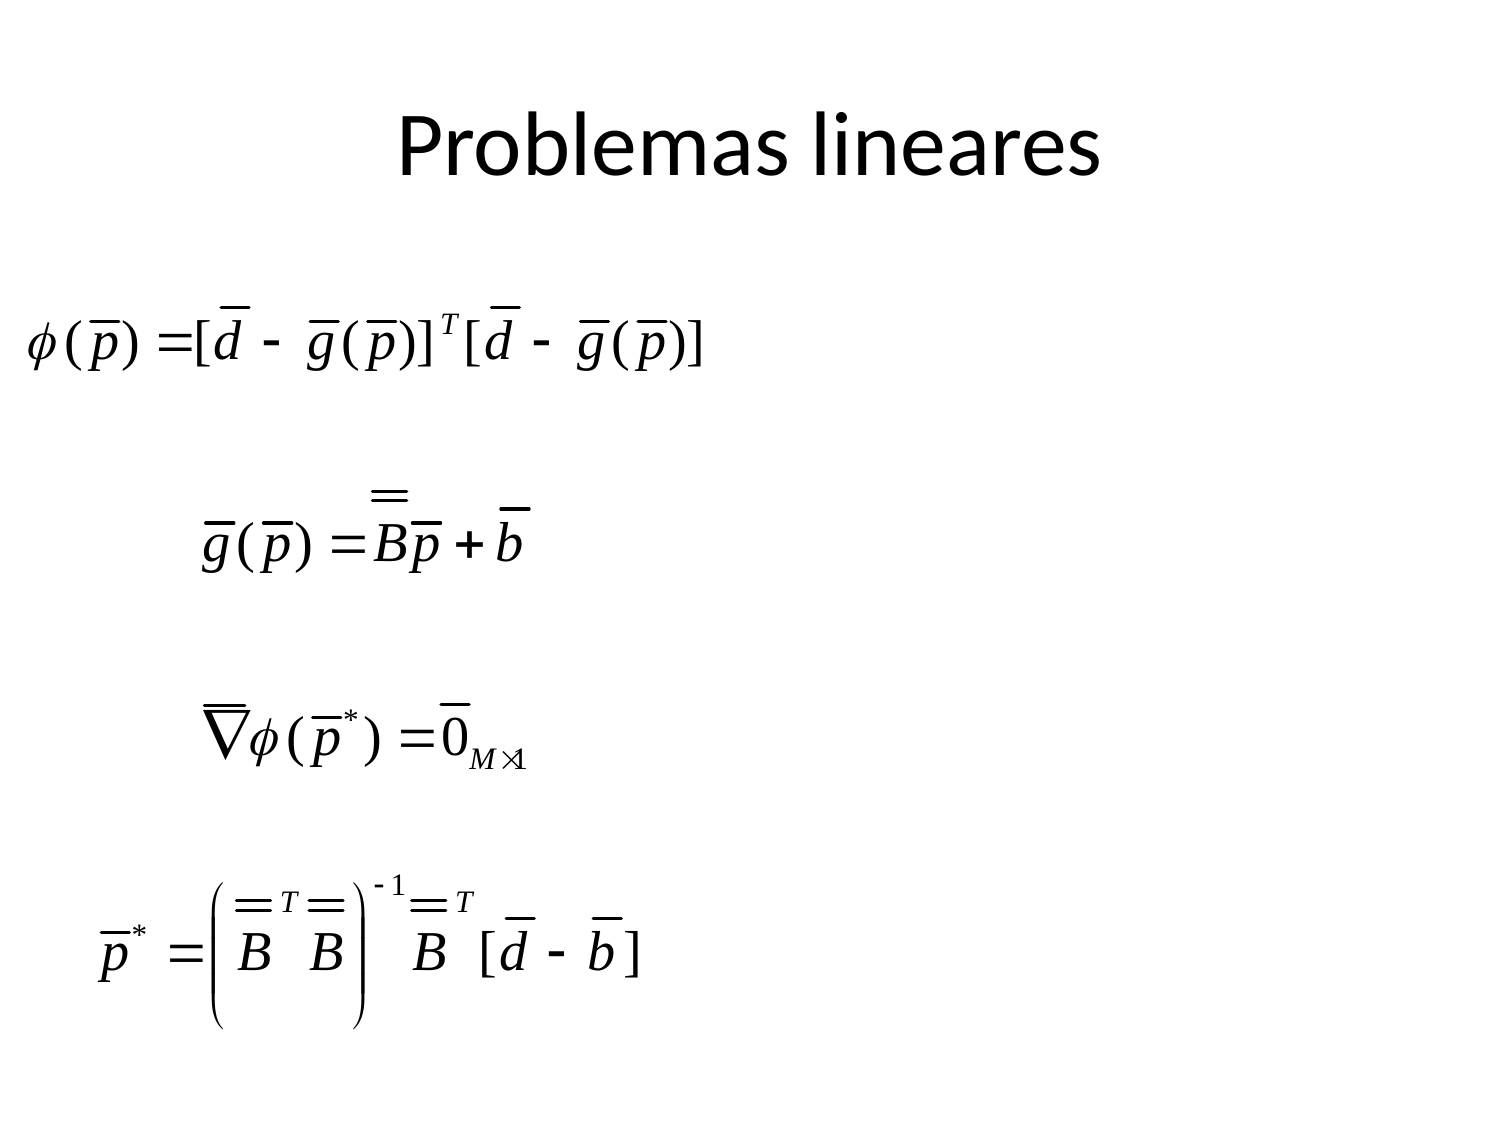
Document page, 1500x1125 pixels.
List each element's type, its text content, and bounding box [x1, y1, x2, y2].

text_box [187, 473, 547, 587]
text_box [82, 857, 652, 1046]
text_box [17, 290, 717, 391]
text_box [191, 686, 543, 788]
title Problemas lineares [75, 45, 1425, 233]
